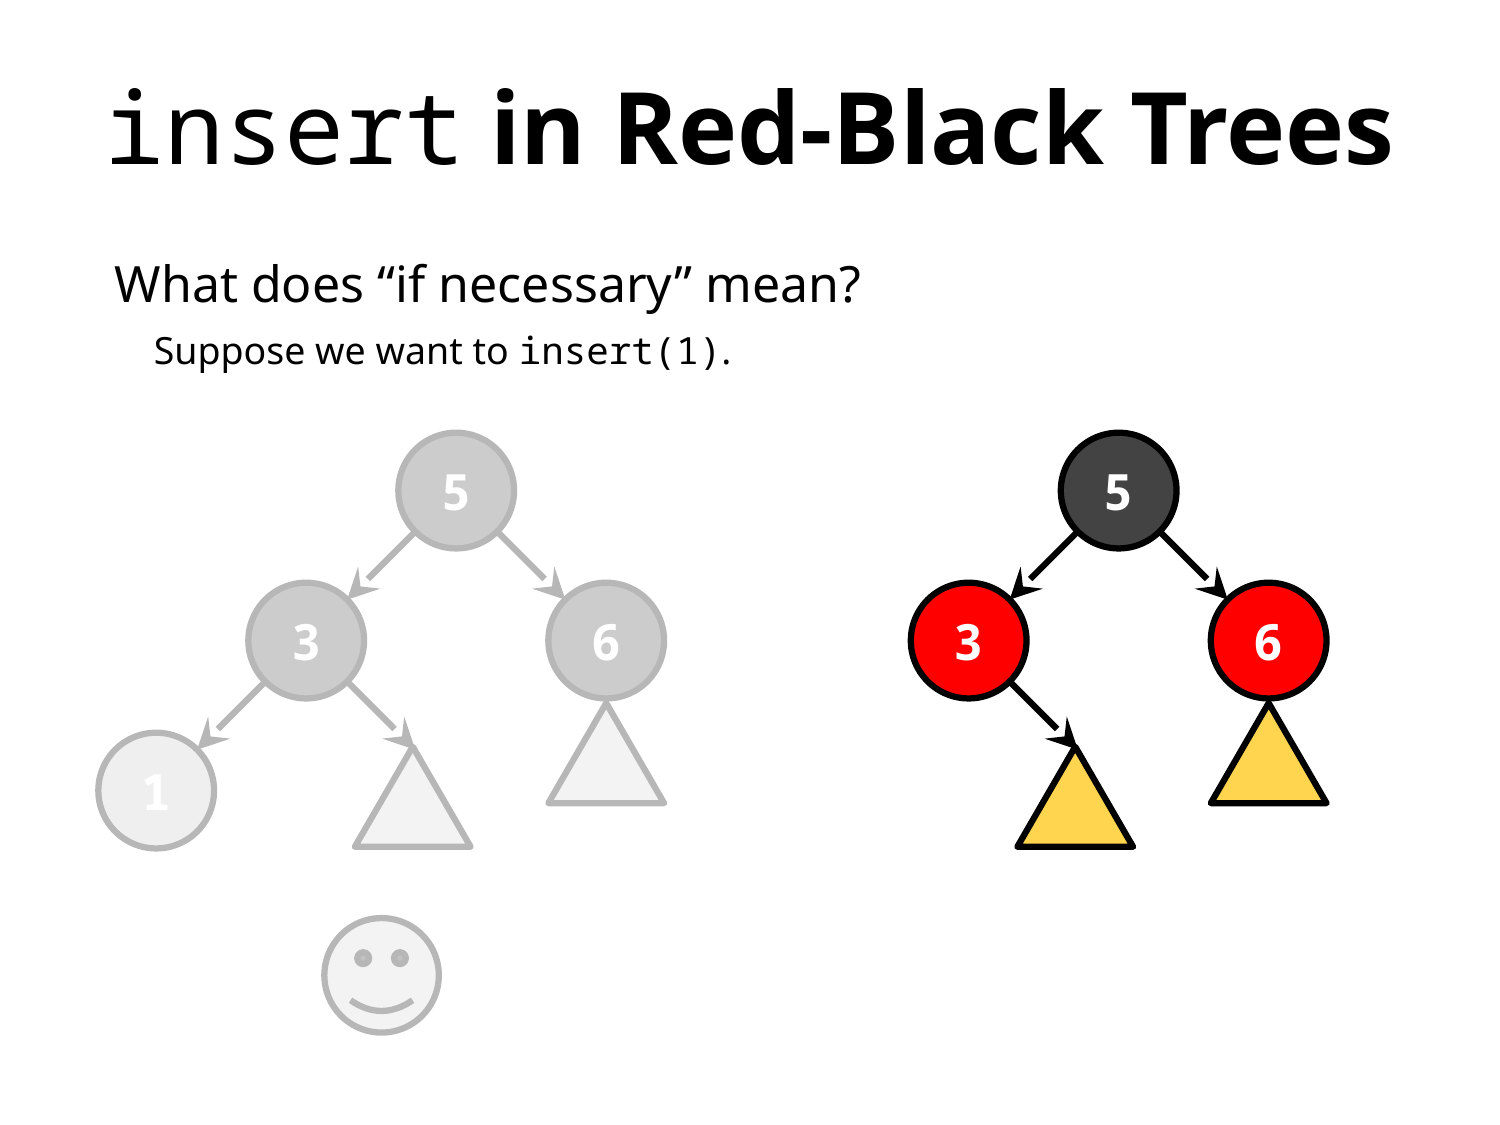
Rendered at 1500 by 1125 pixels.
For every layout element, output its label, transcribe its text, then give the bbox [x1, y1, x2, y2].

text_box 5 [1060, 432, 1177, 549]
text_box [1009, 531, 1078, 600]
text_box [196, 681, 266, 750]
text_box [346, 681, 416, 750]
text_box 6 [548, 582, 665, 699]
text_box [324, 918, 439, 1033]
text_box 3 [910, 582, 1027, 699]
text_box [354, 754, 471, 847]
subtitle What does “if necessary” mean? Suppose we want to insert(1). [99, 236, 1400, 1125]
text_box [1009, 681, 1078, 750]
text_box 1 [98, 732, 215, 849]
text_box [1210, 703, 1327, 804]
text_box 5 [398, 432, 515, 549]
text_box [346, 531, 416, 600]
subtitle insert in Red-Black Trees [0, 50, 1500, 237]
text_box 3 [248, 582, 365, 699]
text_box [1159, 531, 1228, 600]
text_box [496, 531, 566, 600]
text_box [548, 703, 665, 804]
text_box 6 [1210, 582, 1327, 699]
text_box [1017, 754, 1134, 847]
